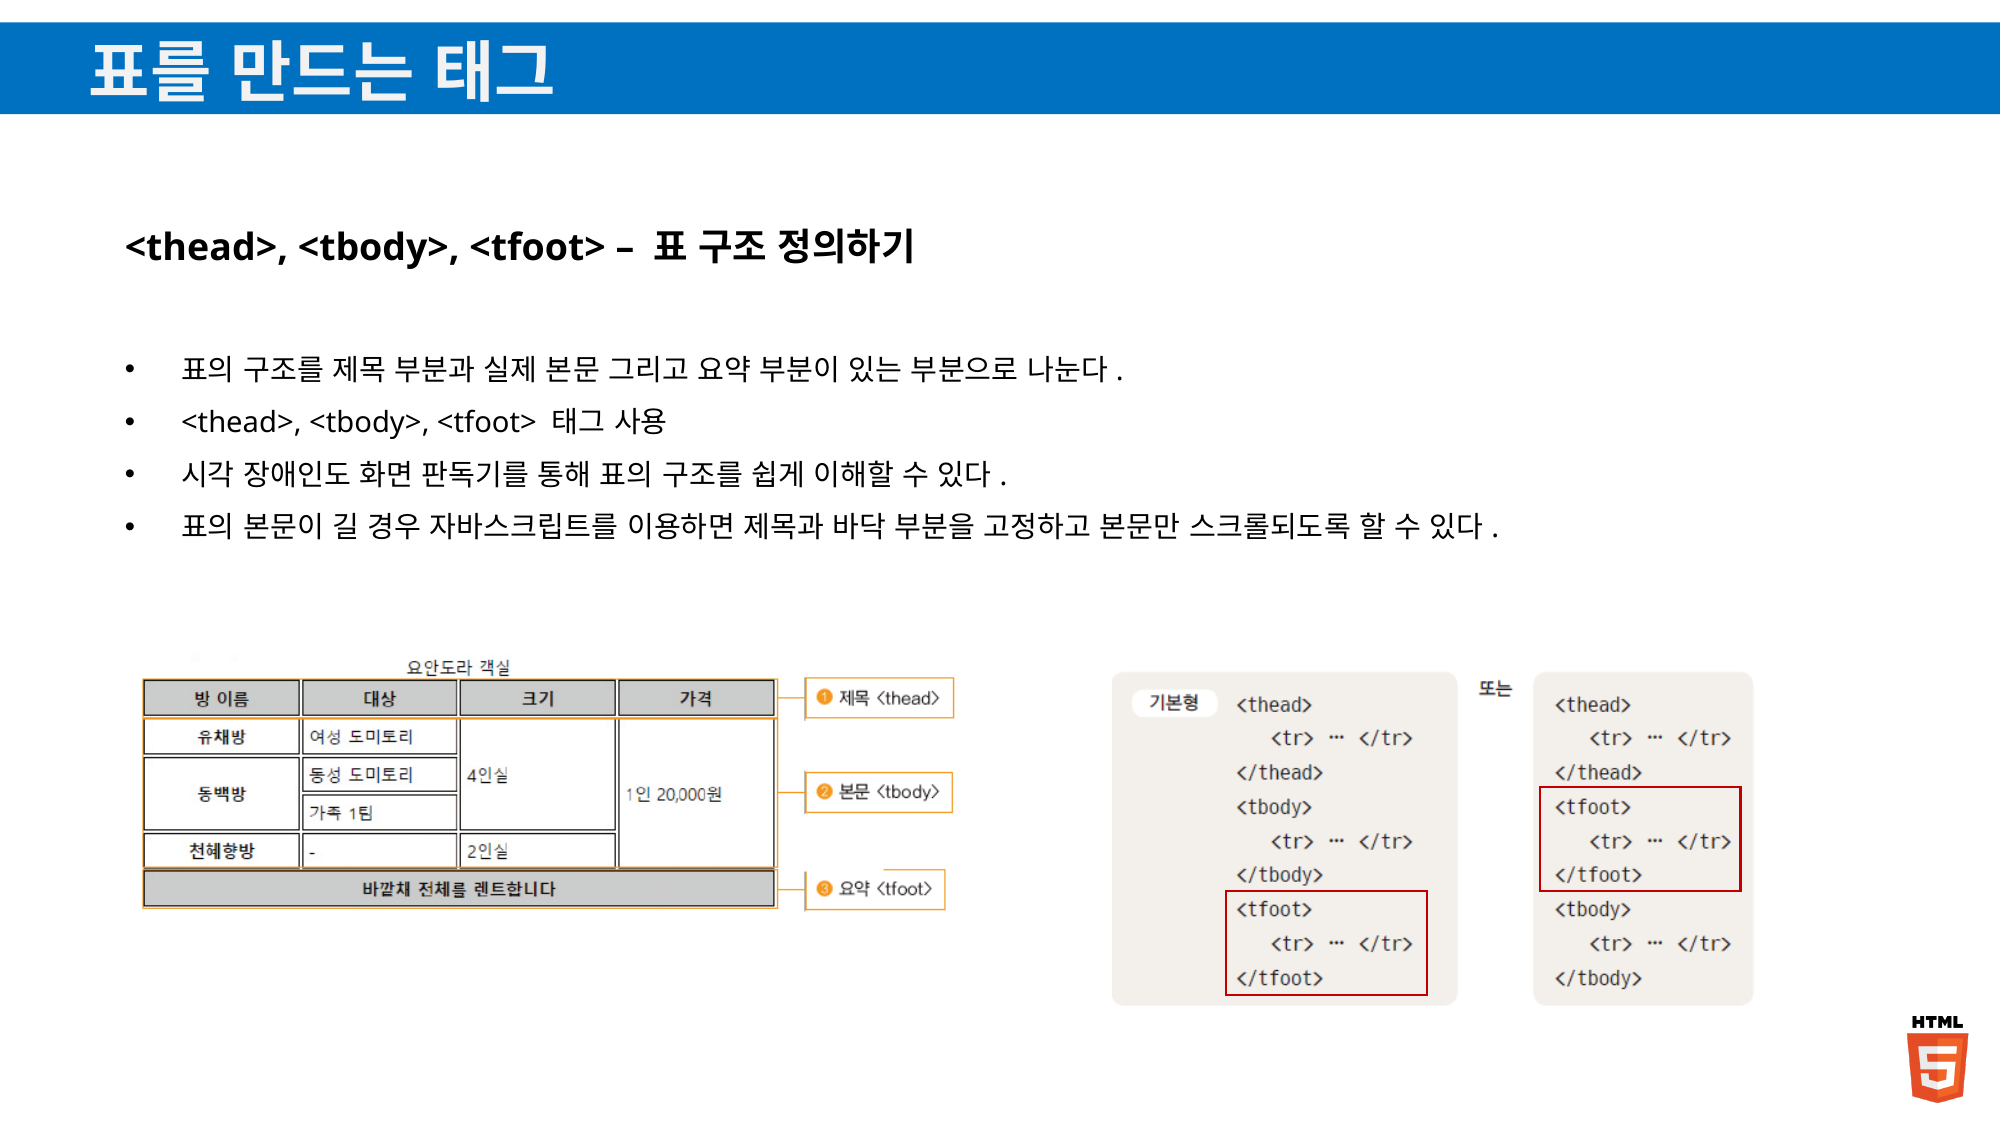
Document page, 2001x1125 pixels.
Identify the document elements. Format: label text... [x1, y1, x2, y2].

picture [140, 645, 963, 929]
text_box 표의 구조를 제목 부분과 실제 본문 그리고 요약 부분이 있는 부분으로 나눈다. <thead>, <tbody>, <tfoot> 태그 사용 시각 장애인도 화면 판독기를 통해 표의 구조를 쉽게 이해할 수 있다. 표의 본문이 길 경우 자바스크립트를 이용하면 제목과 바닥 부분을 고정하고 본문만 스크롤되도록 할 수 있다. [110, 326, 1731, 551]
picture [1112, 666, 1758, 1017]
text_box <thead>, <tbody>, <tfoot> – 표 구조 정의하기 [110, 215, 1030, 276]
title 표를 만드는 태그 [74, 20, 1566, 130]
picture [1894, 1016, 1981, 1103]
